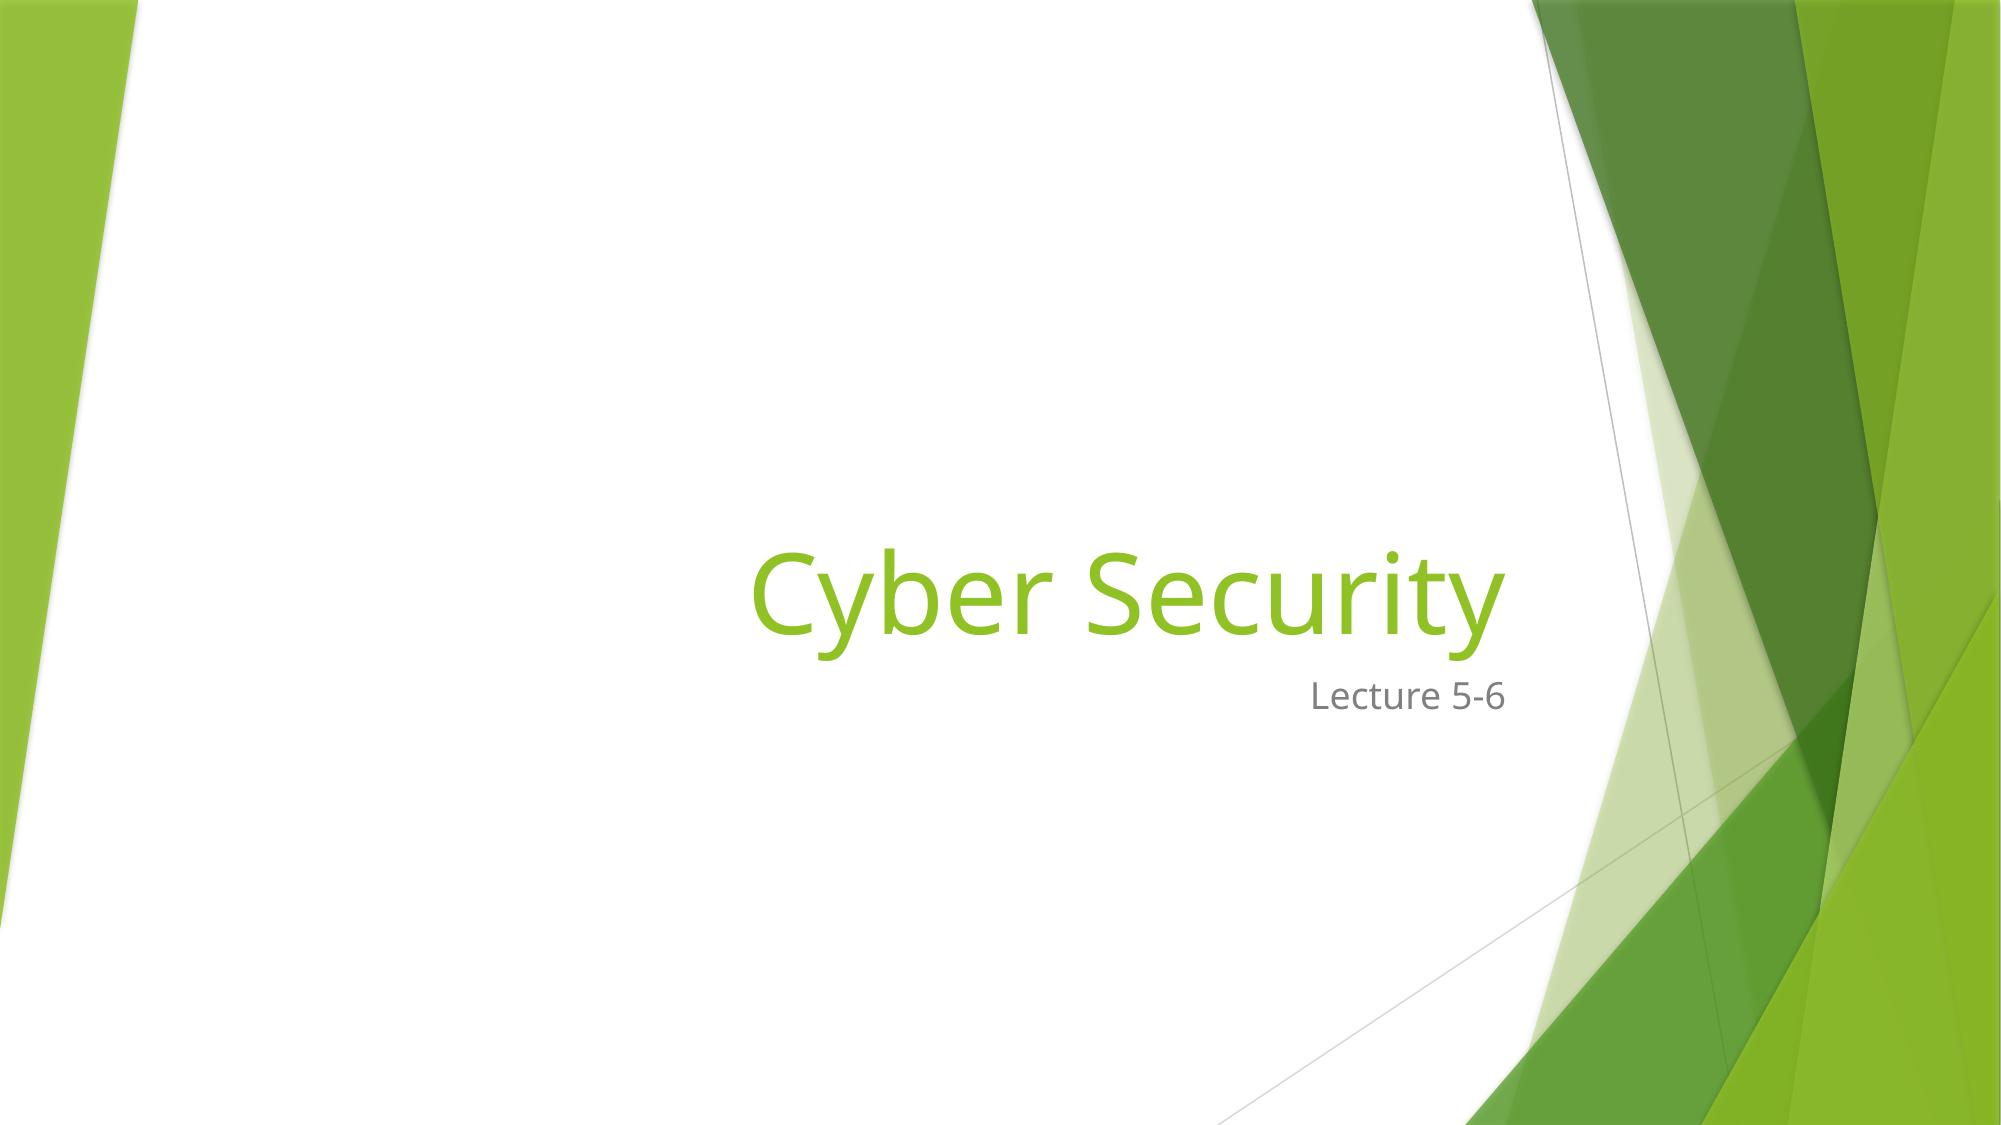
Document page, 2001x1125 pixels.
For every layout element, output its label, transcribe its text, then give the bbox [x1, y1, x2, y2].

title Cyber Security [247, 394, 1522, 664]
subtitle Lecture 5-6 [247, 664, 1522, 845]
